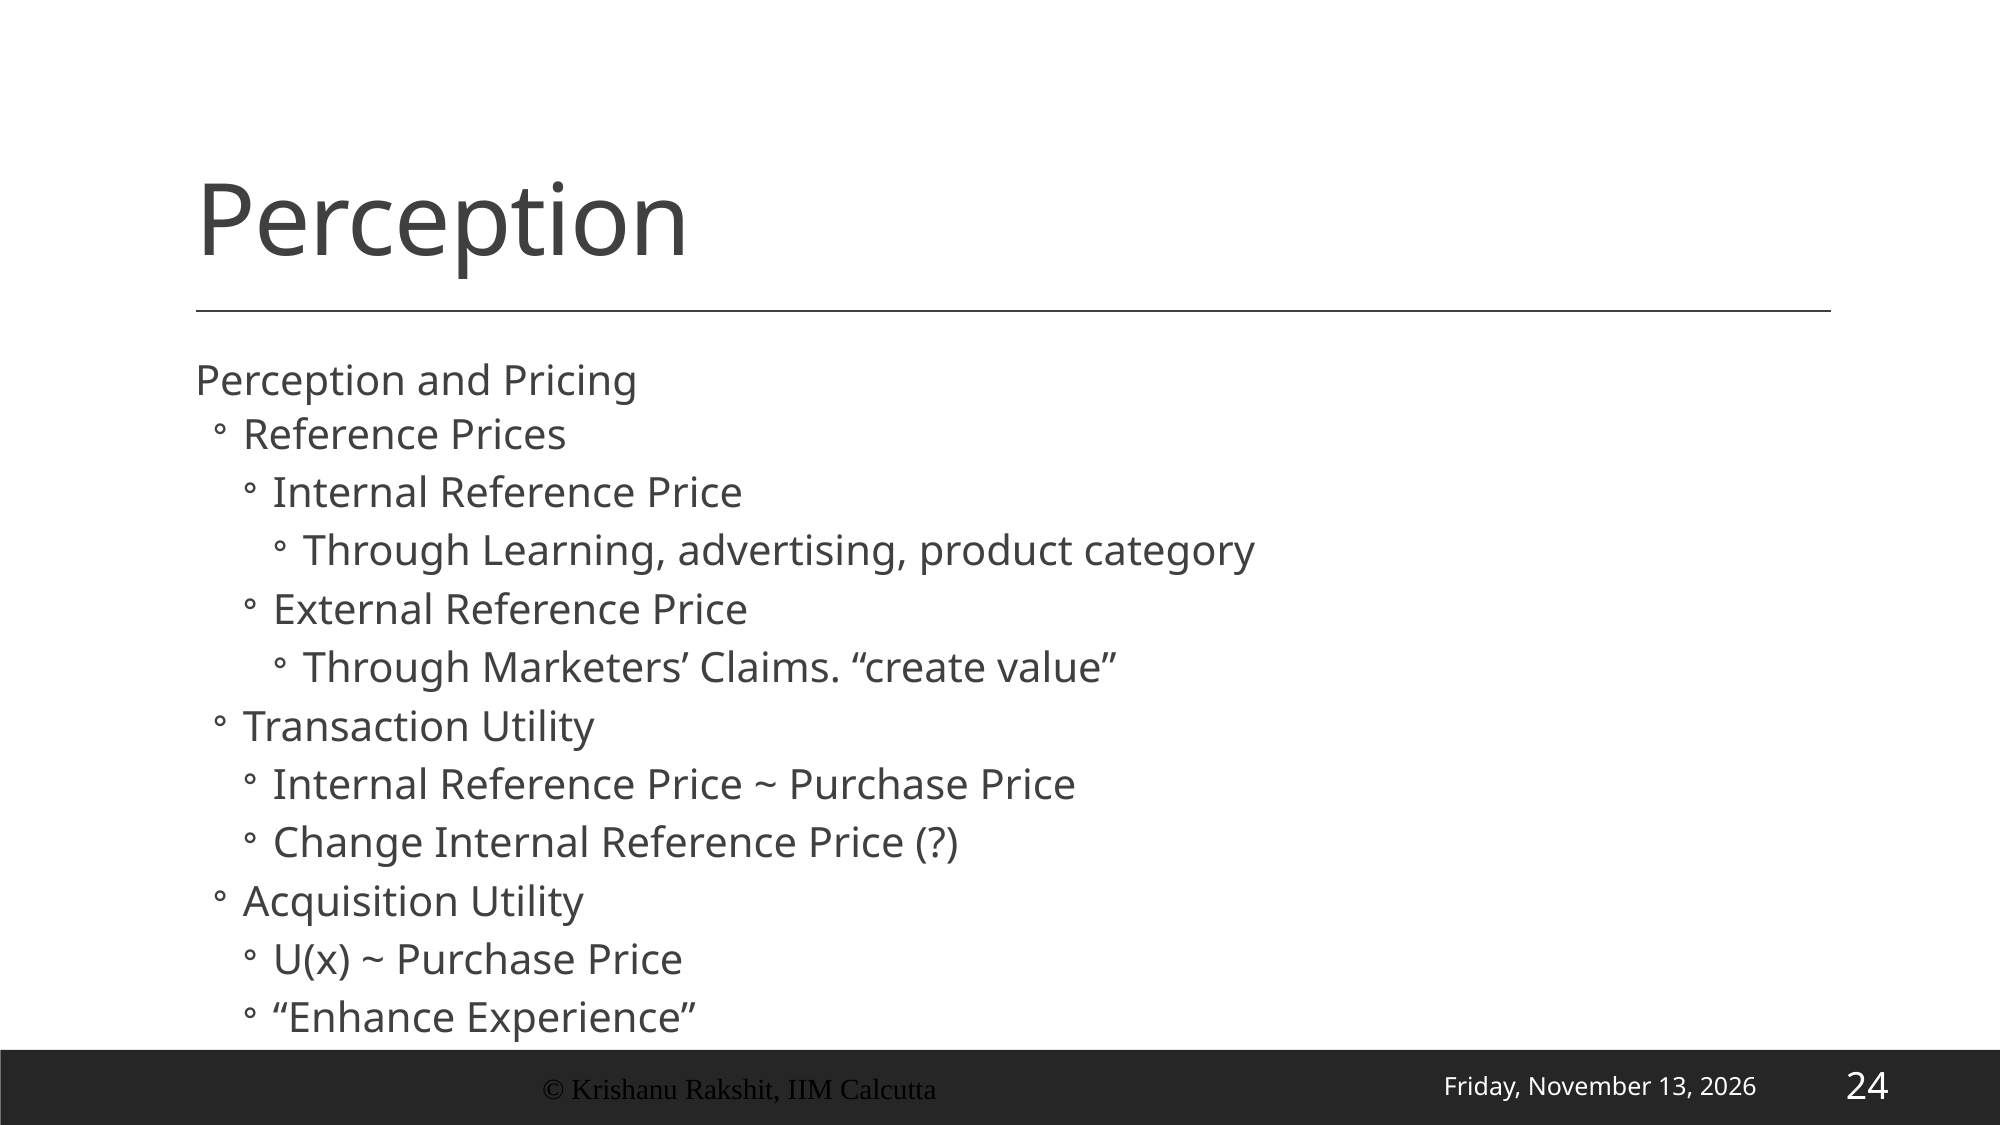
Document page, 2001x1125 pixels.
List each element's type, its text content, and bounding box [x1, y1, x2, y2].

slide_number 24 [1803, 1057, 1932, 1118]
footer © Krishanu Rakshit, IIM Calcutta [180, 1057, 1299, 1118]
list Perception and Pricing Reference Prices Internal Reference Price Through Learning, advertising, product category External Reference Price Through Marketers’ Claims. “create value” Transaction Utility Internal Reference Price ~ Purchase Price Change Internal Reference Price (?) Acquisition Utility U(x) ~ Purchase Price “Enhance Experience” [180, 345, 1830, 963]
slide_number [1348, 1057, 1773, 1118]
title Perception [180, 47, 1830, 285]
